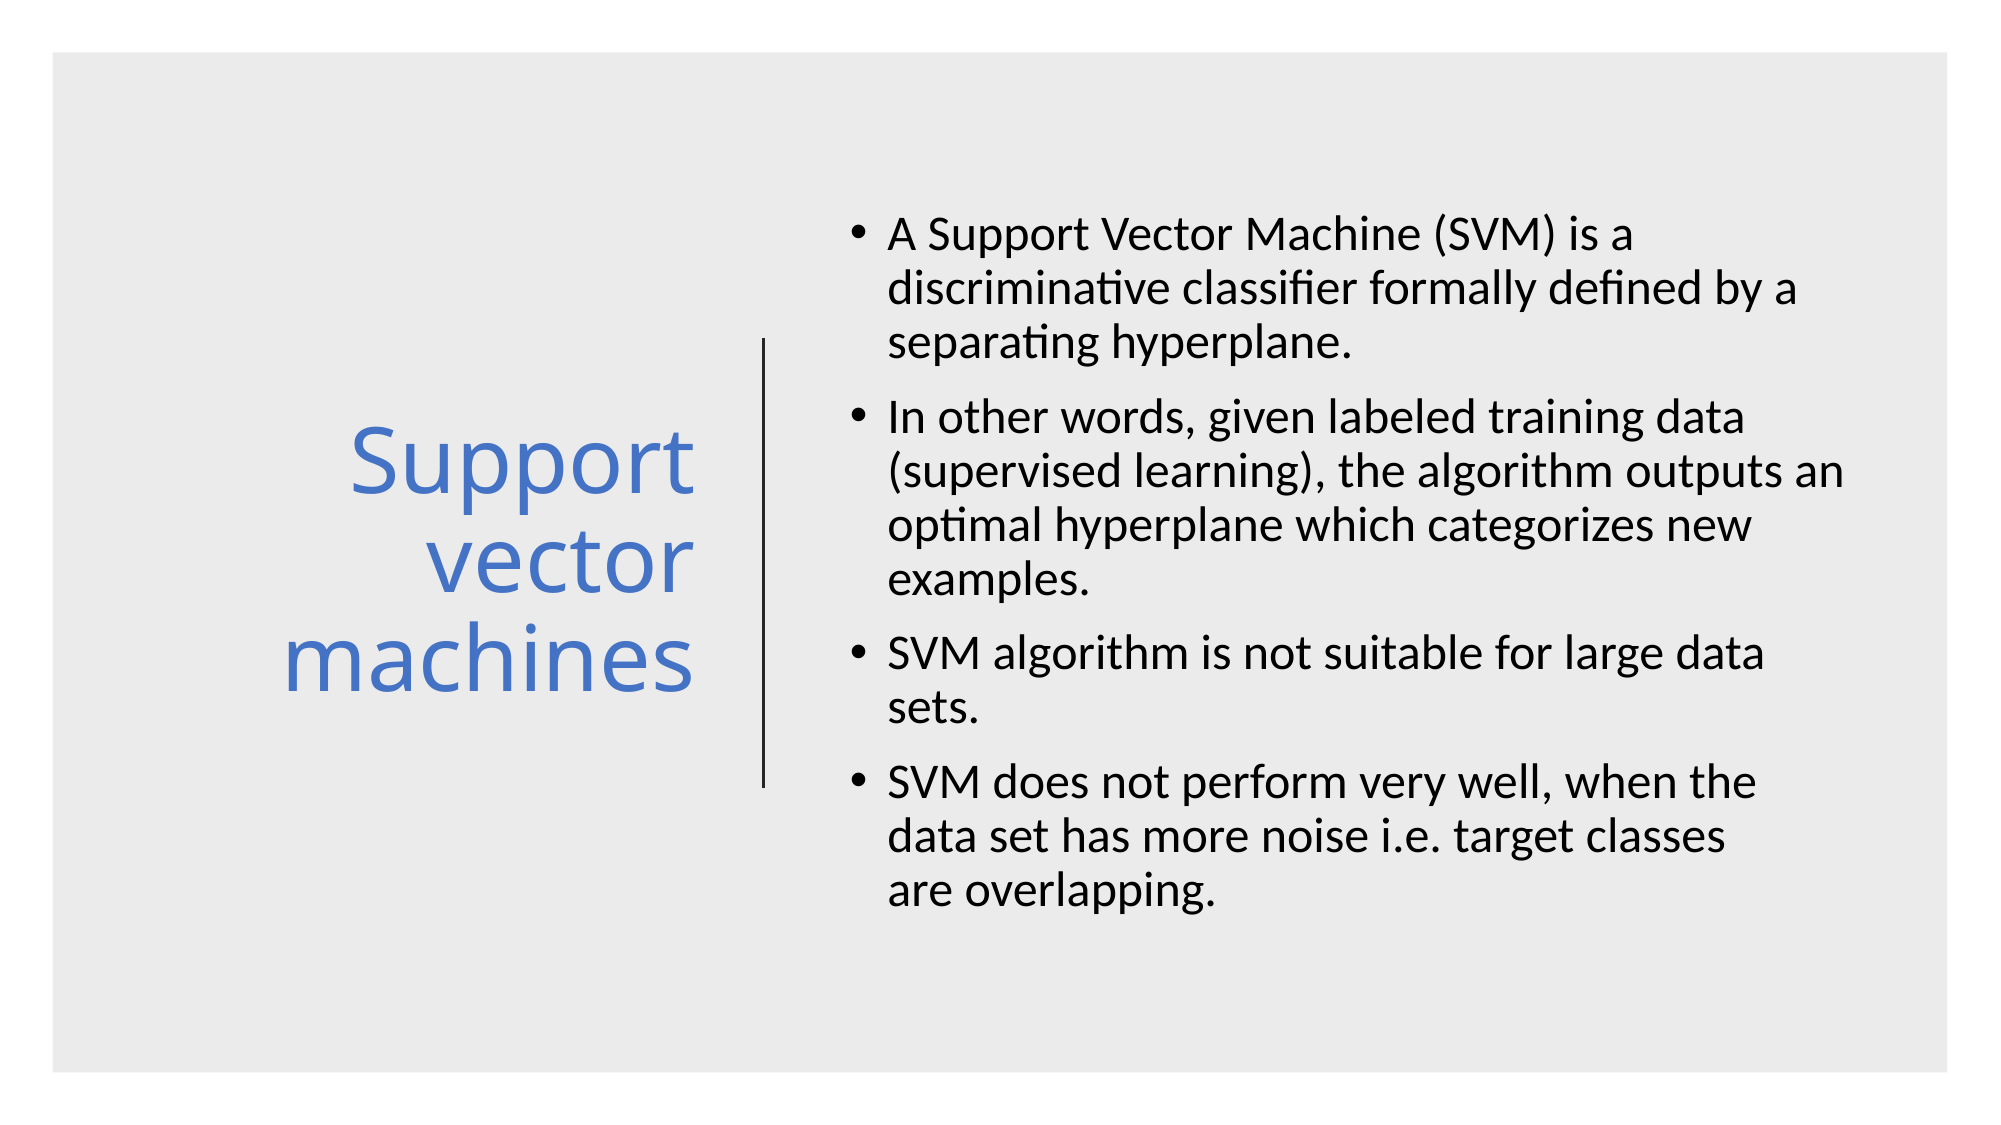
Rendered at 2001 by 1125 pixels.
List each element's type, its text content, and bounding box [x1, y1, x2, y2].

title Support vector machines [137, 158, 711, 967]
text_box [52, 51, 1948, 1073]
subtitle A Support Vector Machine (SVM) is a discriminative classifier formally defined by a separating hyperplane. In other words, given labeled training data (supervised learning), the algorithm outputs an optimal hyperplane which categorizes new examples. SVM algorithm is not suitable for large data sets. SVM does not perform very well, when the data set has more noise i.e. target classes are overlapping. [816, 158, 1863, 967]
